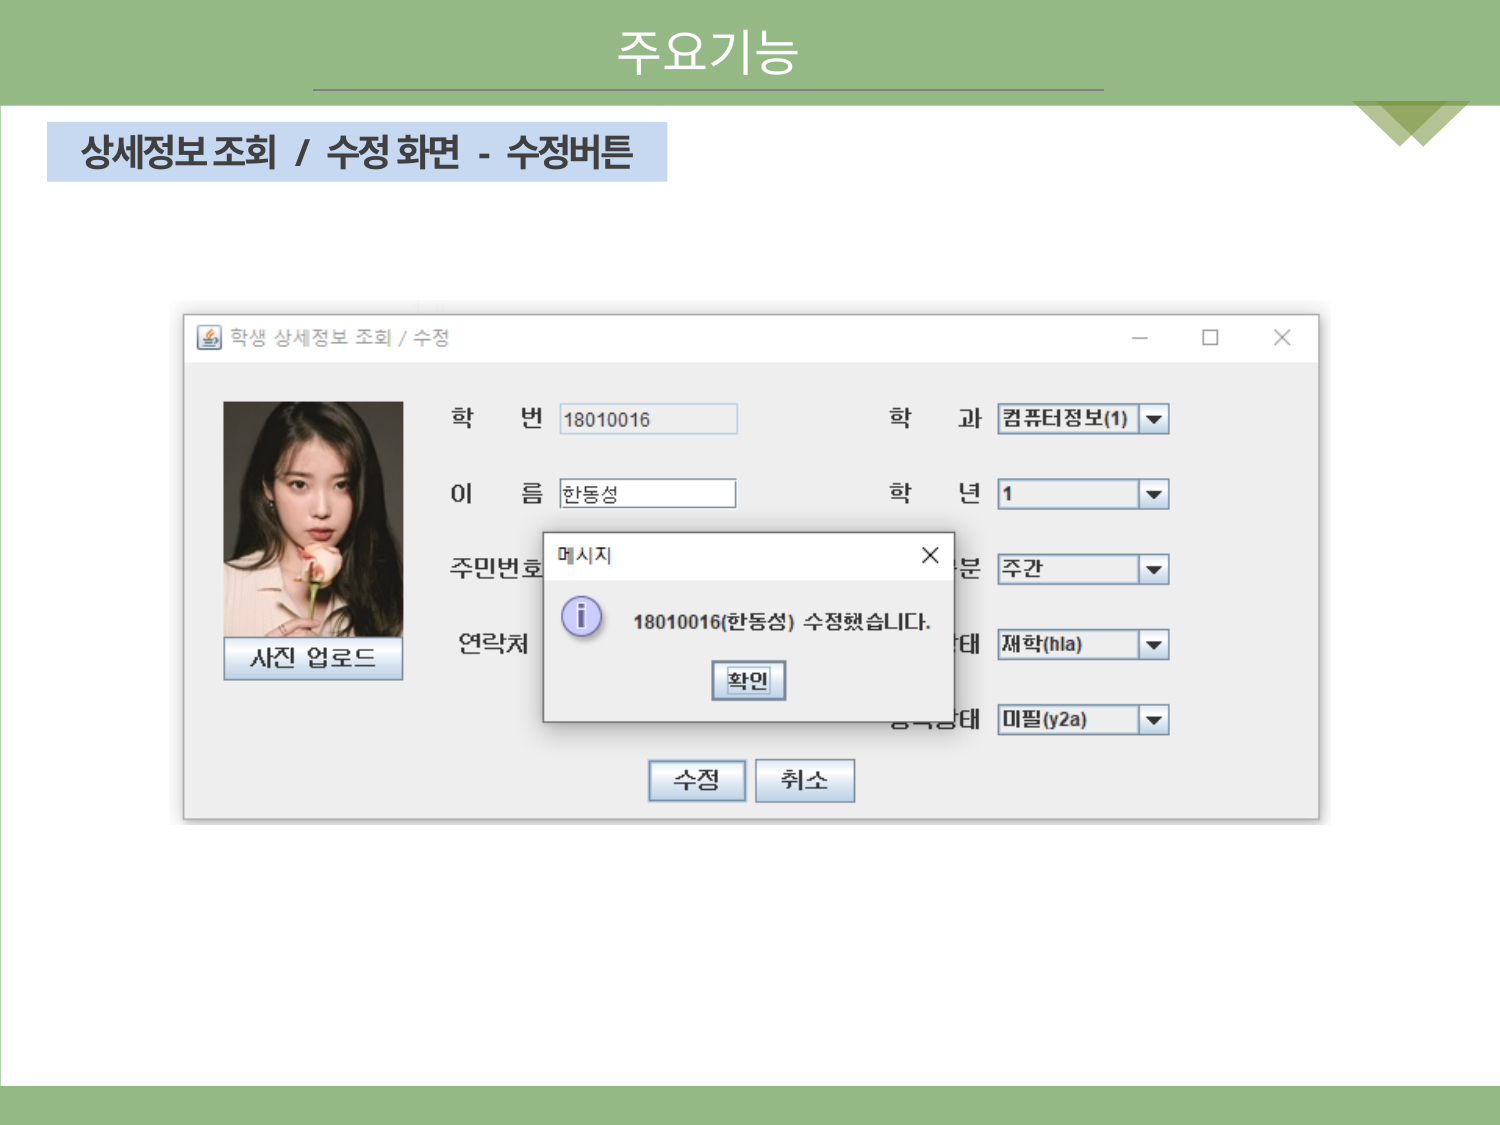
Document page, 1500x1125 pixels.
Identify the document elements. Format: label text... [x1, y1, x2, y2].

picture [169, 300, 1331, 825]
text_box 소제 [159, 419, 164, 479]
text_box [1374, 99, 1473, 149]
text_box 소제목 [159, 513, 164, 574]
text_box 주요기능 [516, 14, 901, 89]
text_box [0, 103, 1500, 1088]
text_box 상세정보 조회 / 수정 화면 - 수정버튼 [47, 121, 668, 182]
text_box [1350, 99, 1411, 149]
